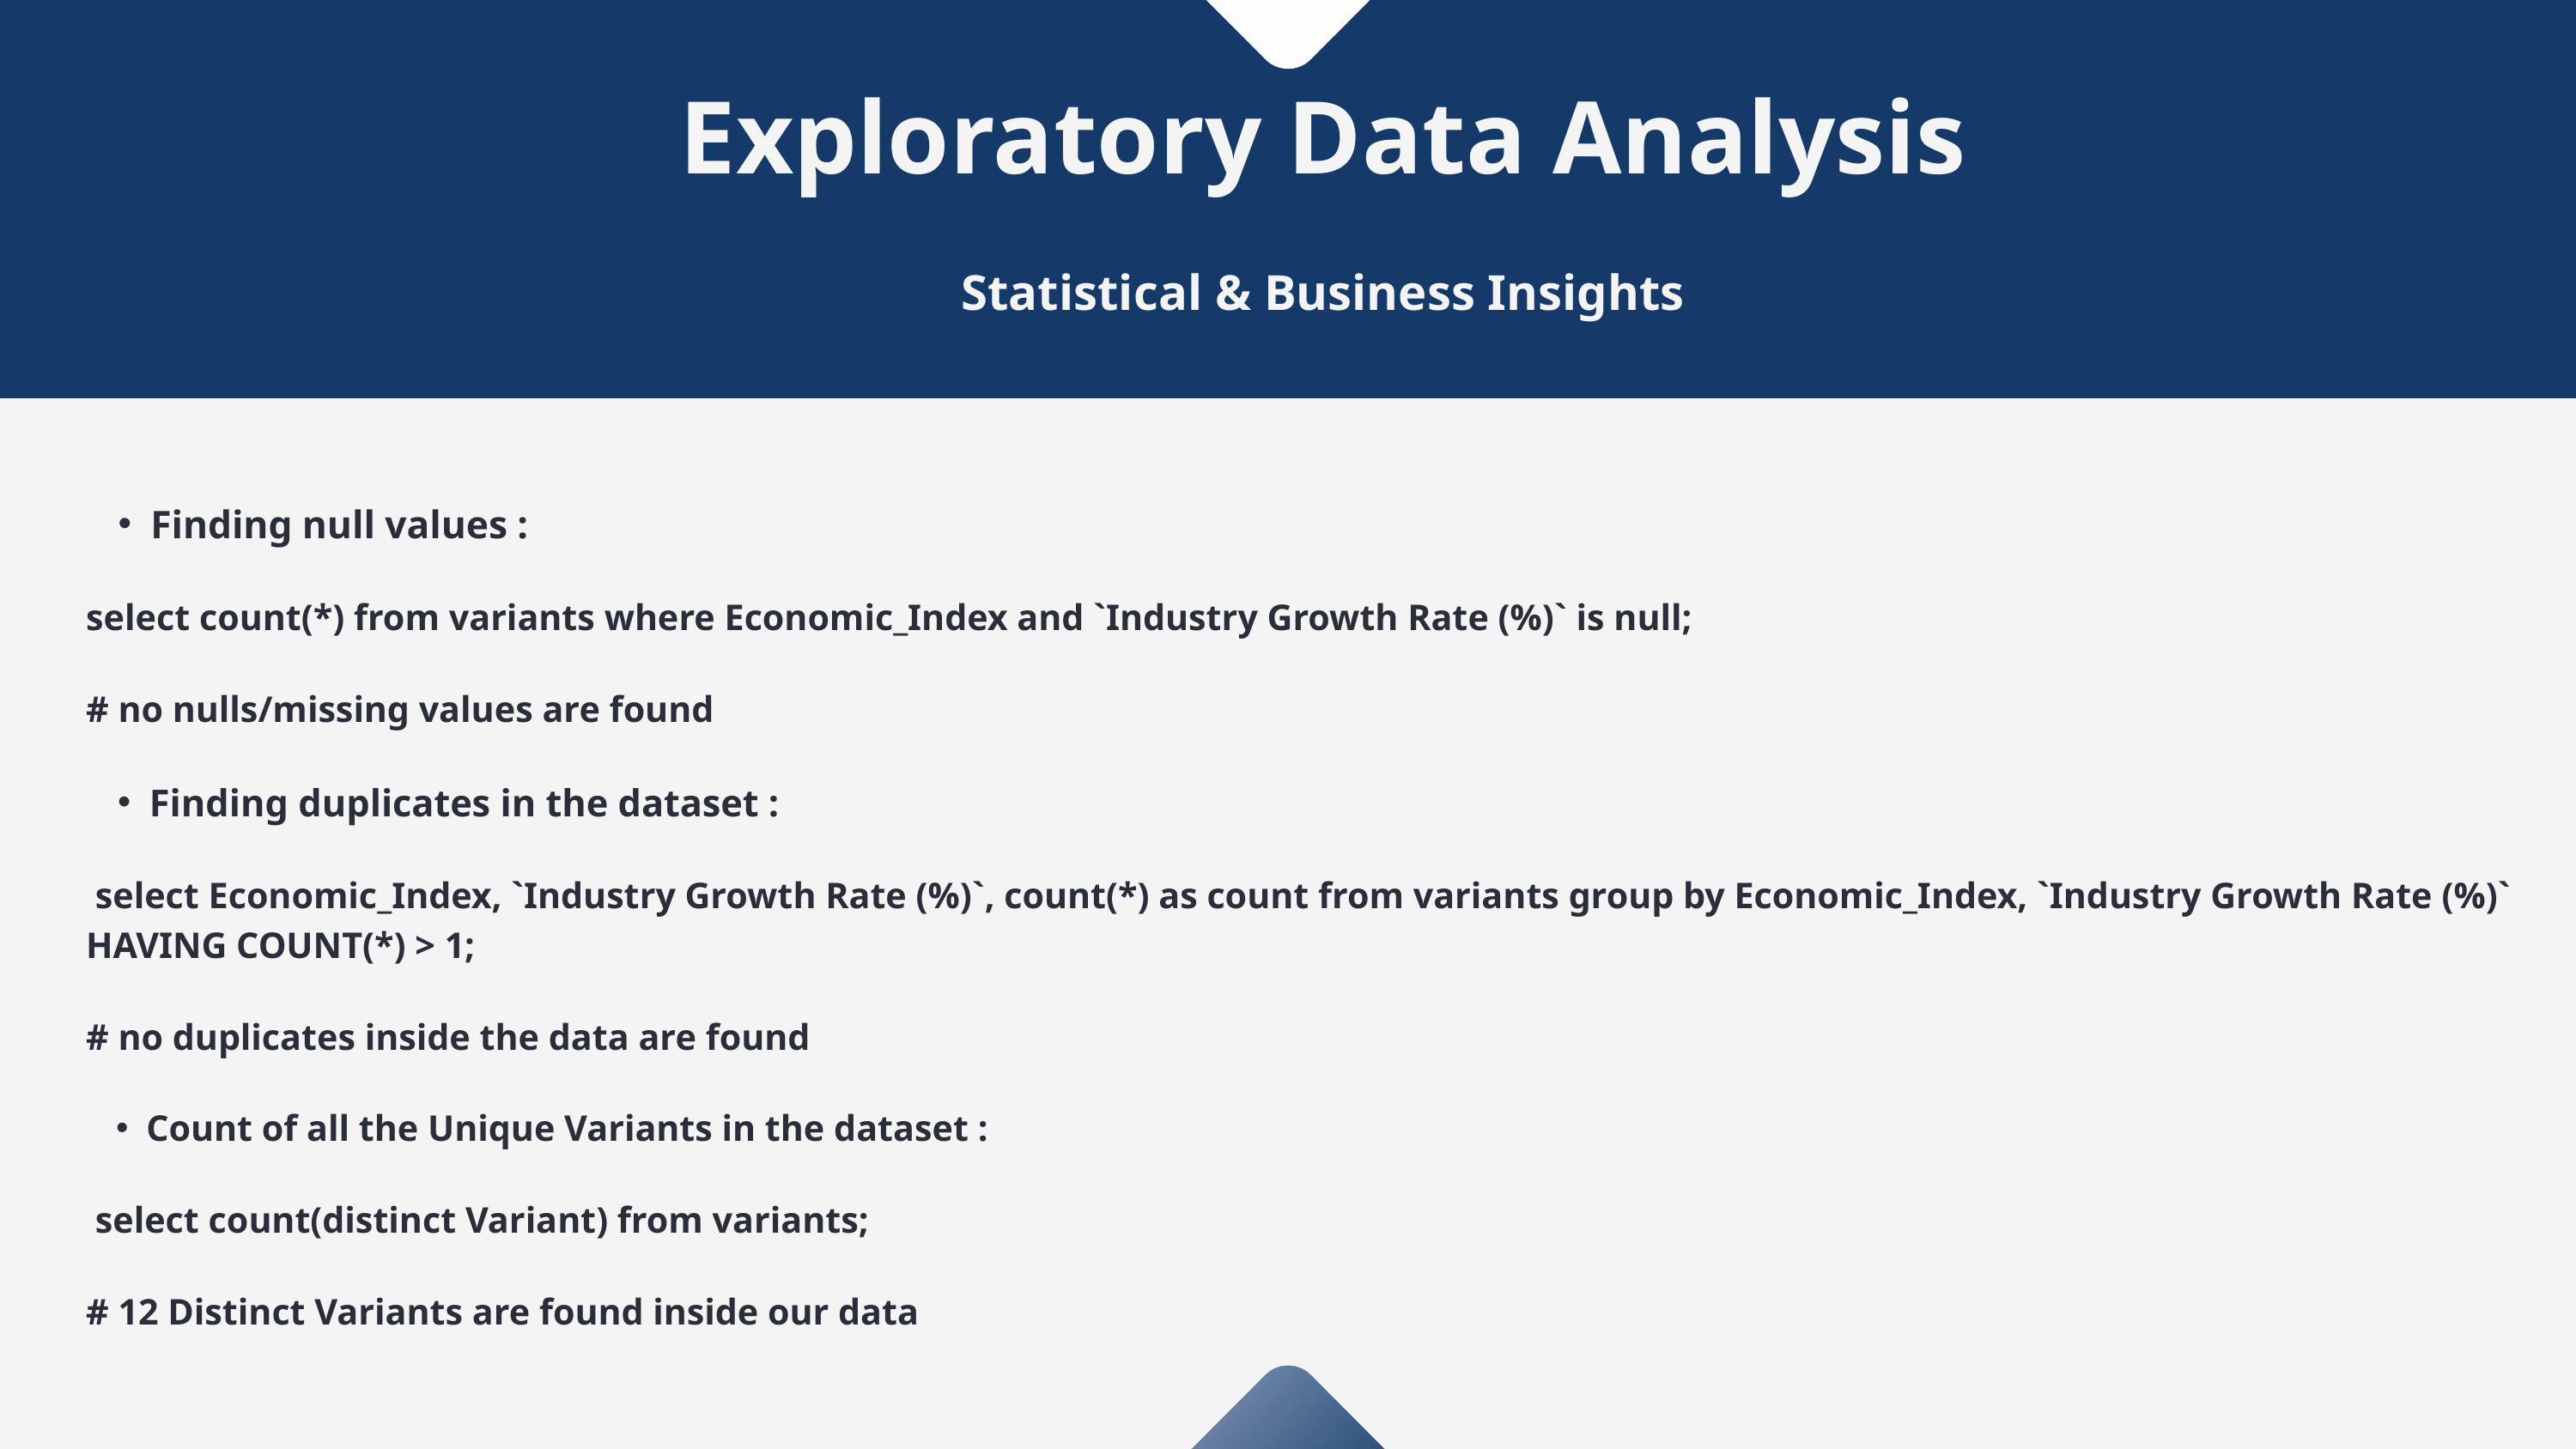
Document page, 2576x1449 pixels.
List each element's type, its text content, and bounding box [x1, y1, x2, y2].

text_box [0, 397, 2576, 1449]
text_box [1173, 0, 1402, 72]
text_box Exploratory Data Analysis Statistical & Business Insights [522, 64, 2124, 320]
